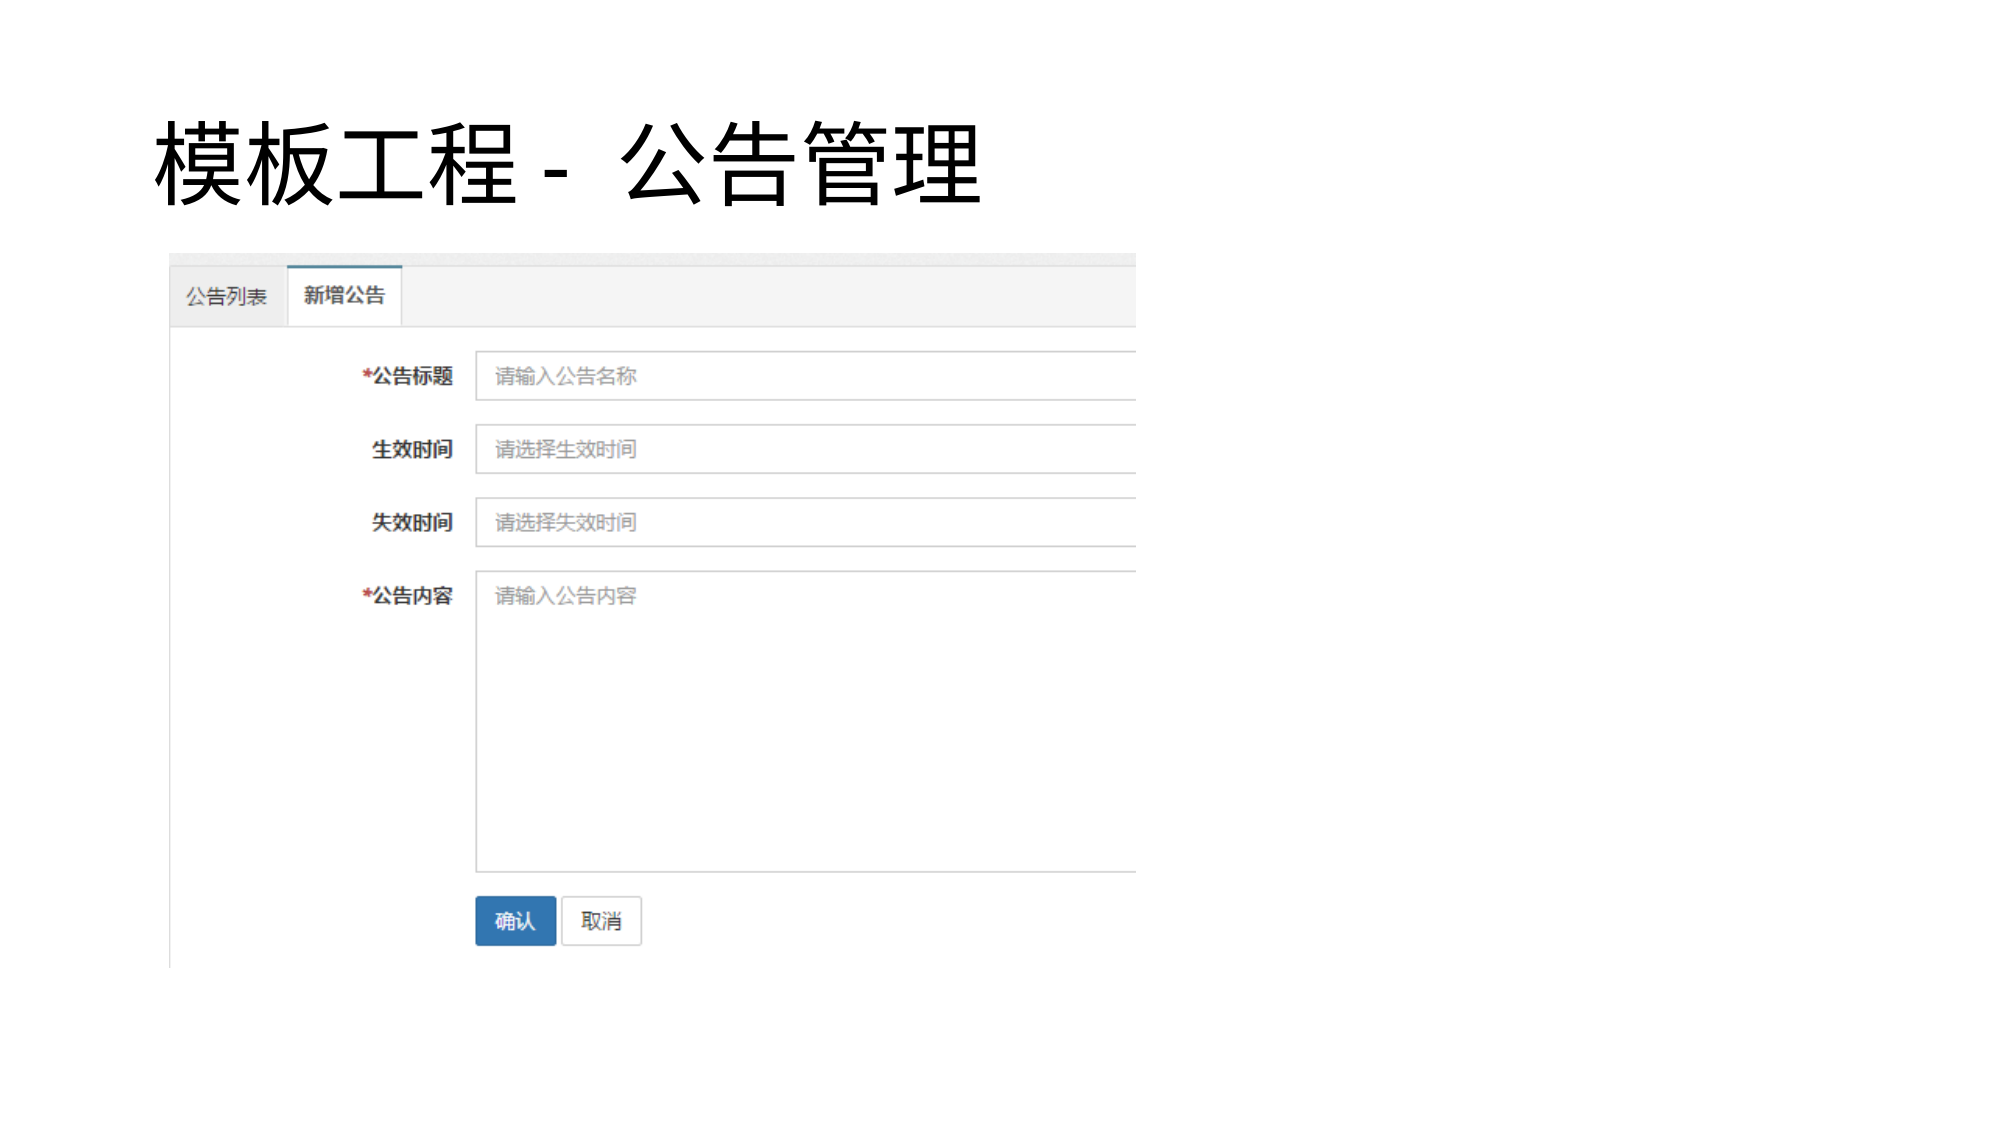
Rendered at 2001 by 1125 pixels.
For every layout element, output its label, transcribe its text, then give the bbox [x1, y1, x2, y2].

title 模板工程- 公告管理 [137, 59, 1863, 278]
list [169, 253, 1136, 968]
